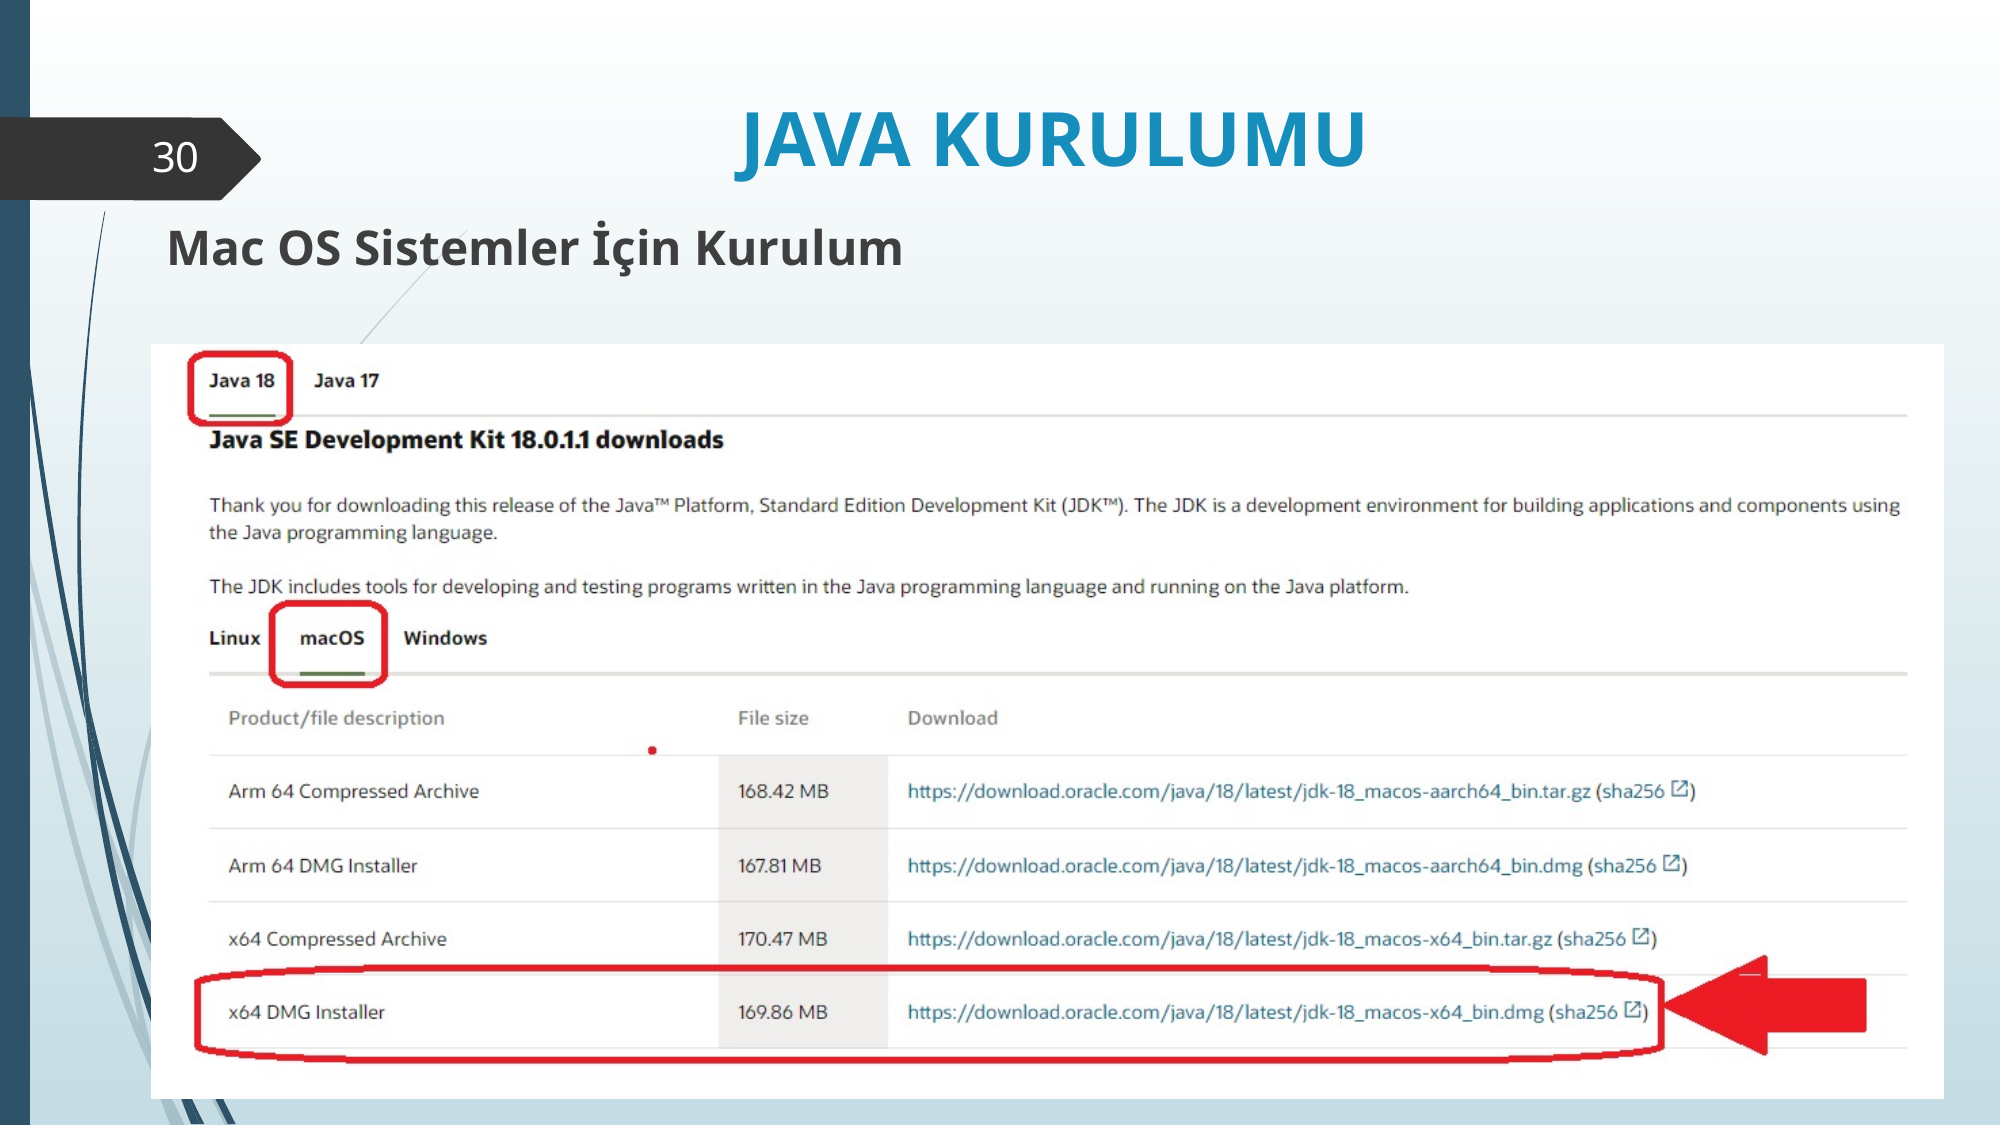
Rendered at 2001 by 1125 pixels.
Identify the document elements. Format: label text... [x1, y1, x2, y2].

slide_number 30 [87, 129, 216, 190]
picture [150, 343, 1944, 1099]
title JAVA KURULUMU [323, 84, 1786, 209]
text_box Mac OS Sistemler İçin Kurulum [151, 209, 2000, 1125]
